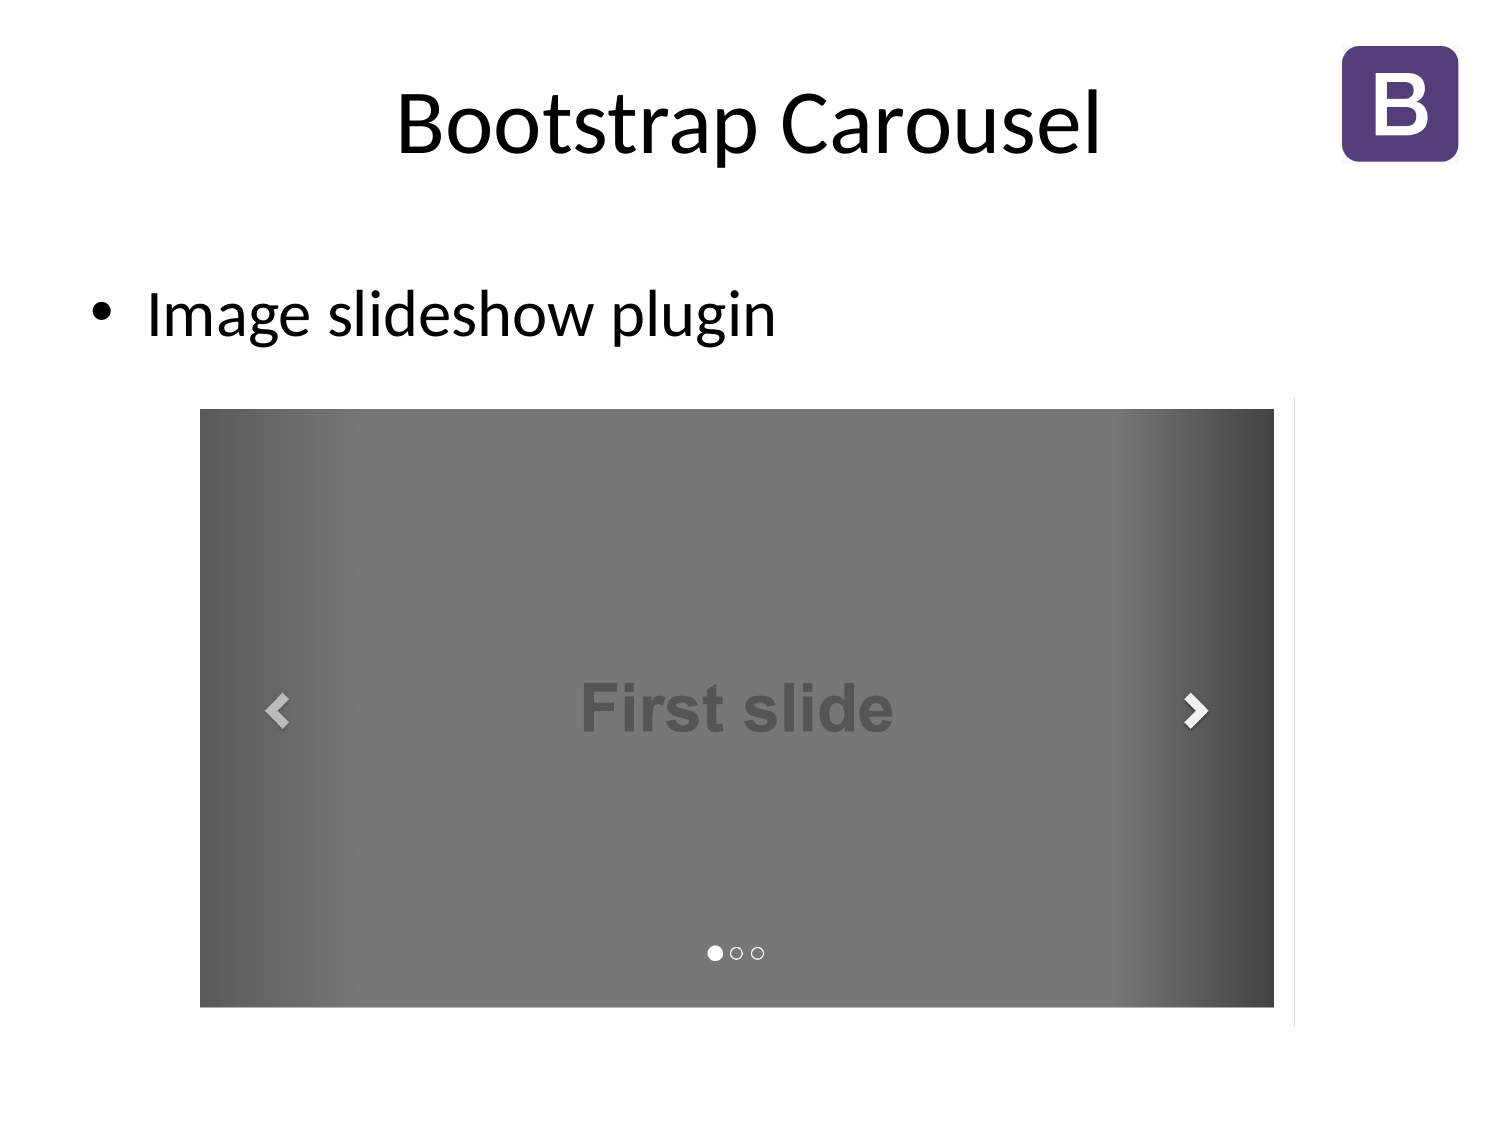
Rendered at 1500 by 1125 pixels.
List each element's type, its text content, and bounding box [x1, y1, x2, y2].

title Bootstrap Carousel [75, 23, 1425, 211]
picture [1342, 44, 1459, 164]
picture [188, 397, 1295, 1027]
list Image slideshow plugin [75, 262, 1425, 1005]
